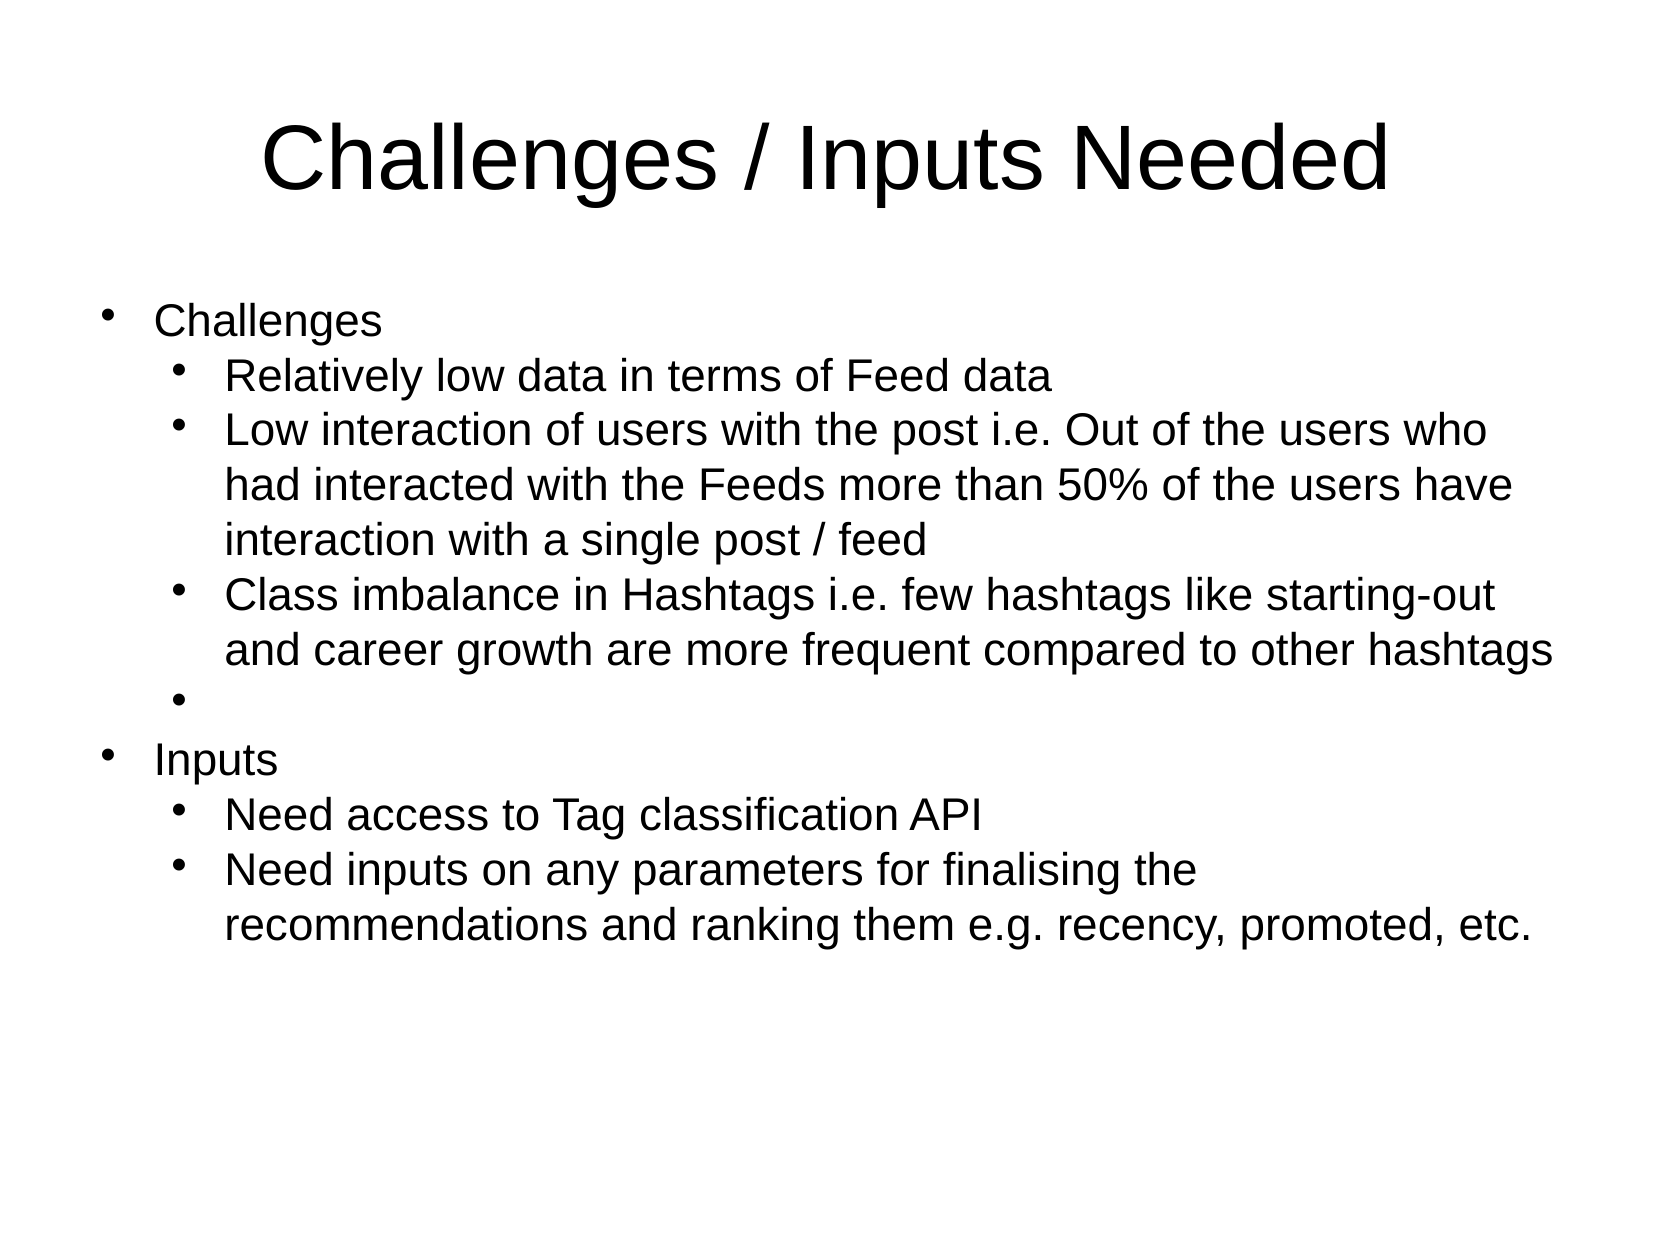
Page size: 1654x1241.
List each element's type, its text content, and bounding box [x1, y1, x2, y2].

text_box Challenges Relatively low data in terms of Feed data Low interaction of users with the post i.e. Out of the users who had interacted with the Feeds more than 50% of the users have interaction with a single post / feed Class imbalance in Hashtags i.e. few hashtags like starting-out and career growth are more frequent compared to other hashtags Inputs Need access to Tag classification API Need inputs on any parameters for finalising the recommendations and ranking them e.g. recency, promoted, etc. [82, 290, 1571, 1010]
text_box Challenges / Inputs Needed [82, 49, 1571, 257]
